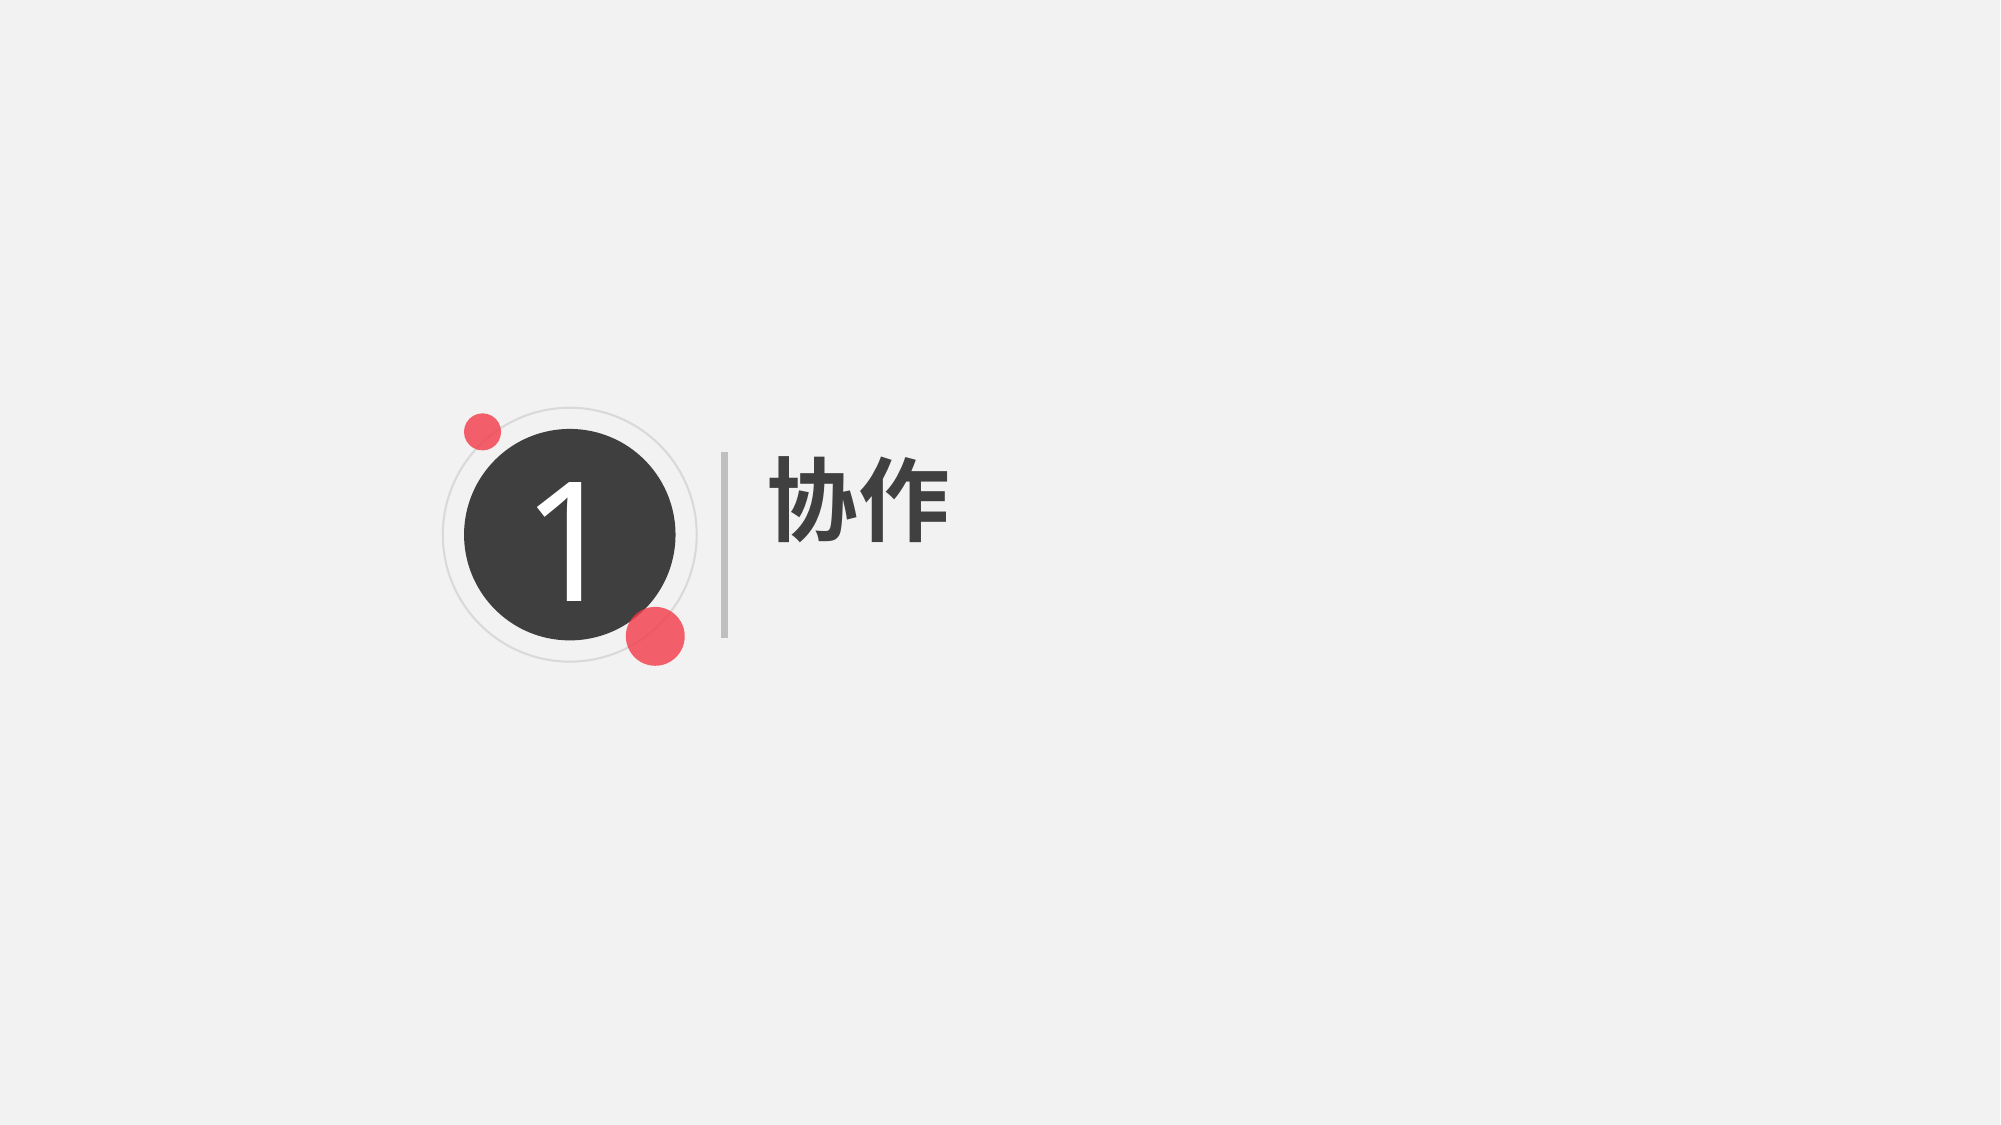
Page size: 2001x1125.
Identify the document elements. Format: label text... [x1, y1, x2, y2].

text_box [442, 407, 697, 666]
text_box 协作 [752, 435, 1522, 561]
